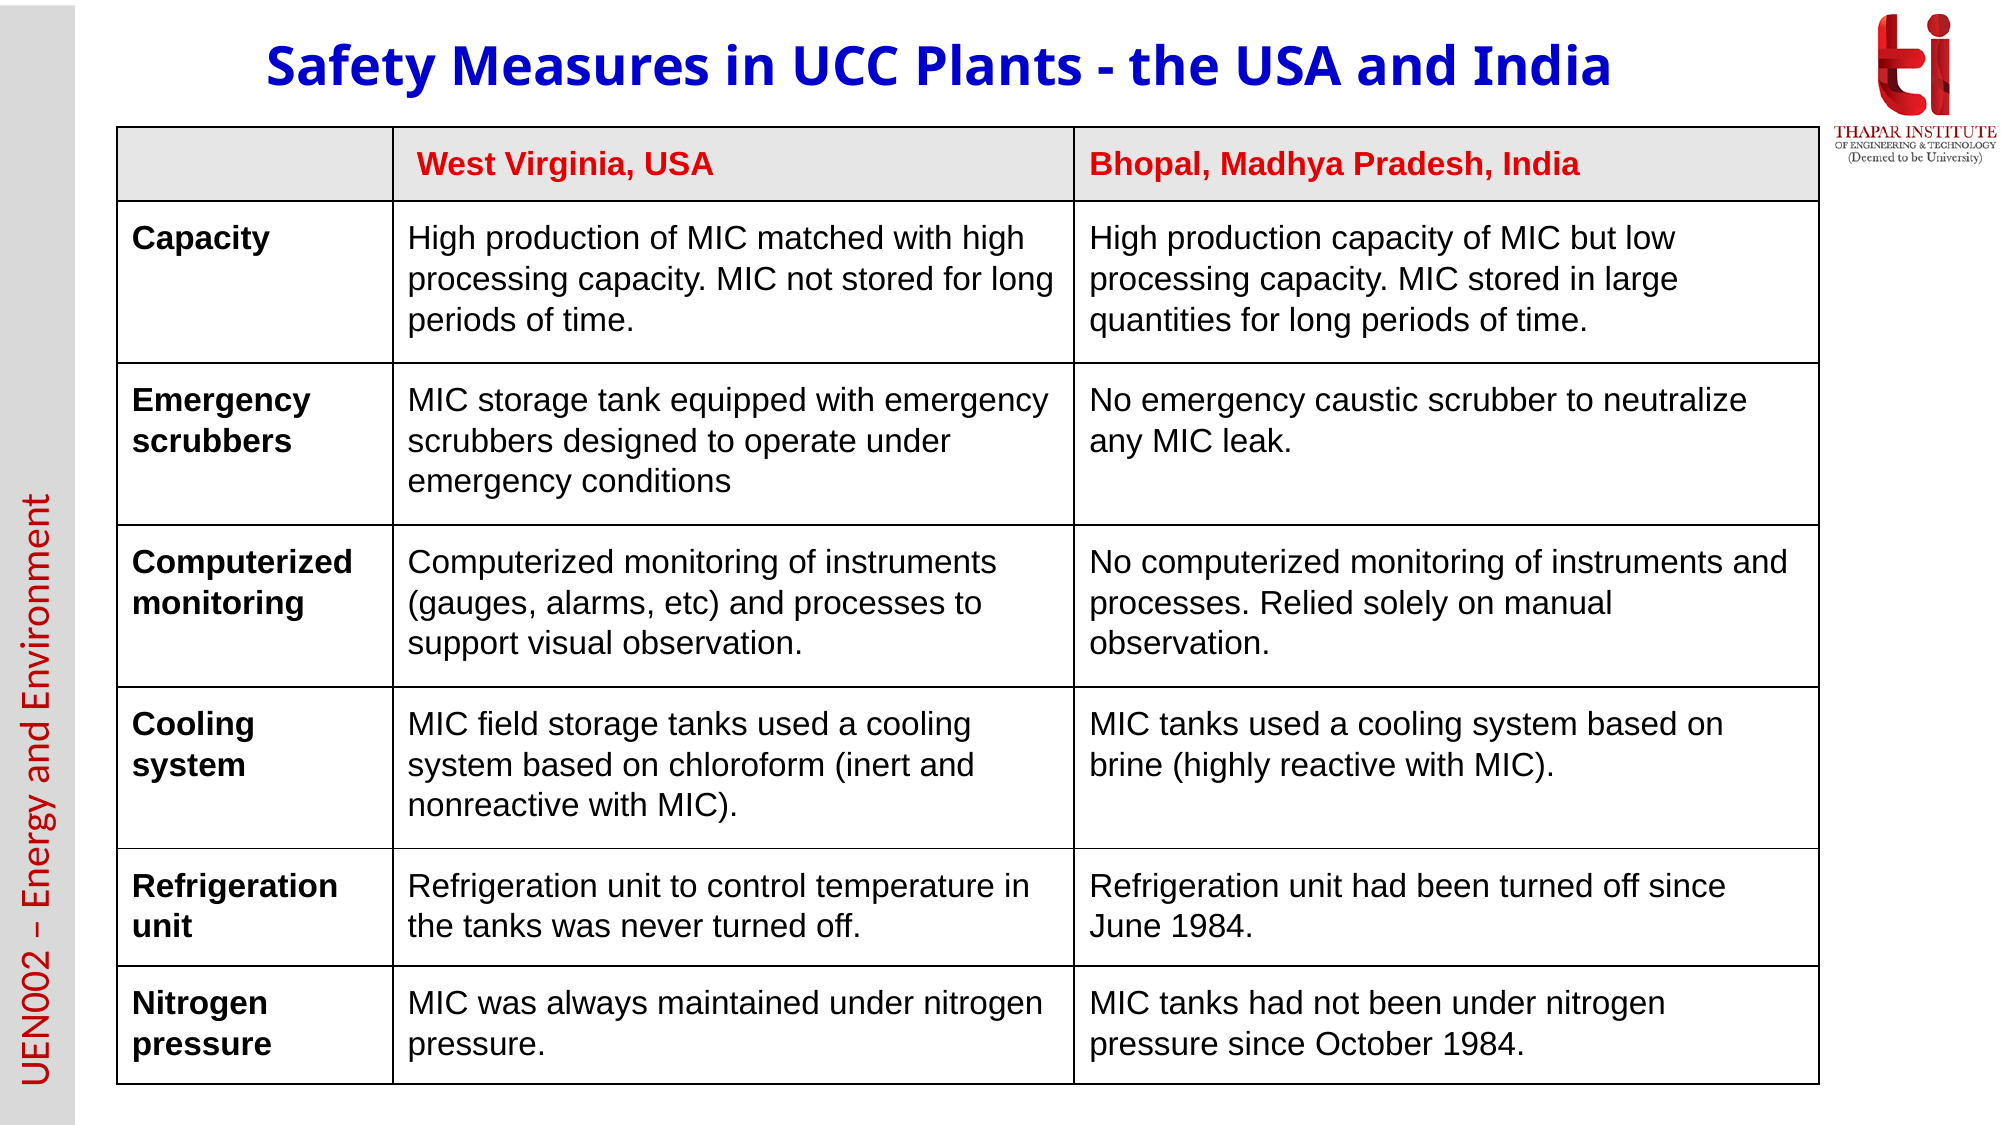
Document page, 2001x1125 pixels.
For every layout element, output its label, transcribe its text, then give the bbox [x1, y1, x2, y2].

table_cell MIC storage tank equipped with emergency scrubbers designed to operate under emergency conditions [394, 364, 1073, 524]
table_cell Nitrogen pressure [118, 967, 392, 1083]
table_cell Refrigeration unit to control temperature in the tanks was never turned off. [394, 849, 1073, 965]
table_cell MIC field storage tanks used a cooling system based on chloroform (inert and nonreactive with MIC). [394, 688, 1073, 848]
table_cell MIC tanks used a cooling system based on brine (highly reactive with MIC). [1075, 688, 1818, 848]
table_header West Virginia, USA [394, 128, 1073, 200]
picture [1830, 3, 2000, 174]
table_cell MIC tanks had not been under nitrogen pressure since October 1984. [1075, 967, 1818, 1083]
table_cell Computerized monitoring [118, 526, 392, 686]
table_cell Refrigeration unit [118, 849, 392, 965]
table_cell Capacity [118, 202, 392, 362]
table_header Bhopal, Madhya Pradesh, India [1075, 128, 1818, 200]
table_cell Refrigeration unit had been turned off since June 1984. [1075, 849, 1818, 965]
table_header [118, 128, 392, 200]
table_cell Computerized monitoring of instruments (gauges, alarms, etc) and processes to support visual observation. [394, 526, 1073, 686]
text_box Safety Measures in UCC Plants - the USA and India [251, 23, 1630, 104]
table_cell MIC was always maintained under nitrogen pressure. [394, 967, 1073, 1083]
table_cell High production of MIC matched with high processing capacity. MIC not stored for long periods of time. [394, 202, 1073, 362]
table_cell Cooling system [118, 688, 392, 848]
table_cell No emergency caustic scrubber to neutralize any MIC leak. [1075, 364, 1818, 524]
table_cell No computerized monitoring of instruments and processes. Relied solely on manual observation. [1075, 526, 1818, 686]
table_cell Emergency scrubbers [118, 364, 392, 524]
table_cell High production capacity of MIC but low processing capacity. MIC stored in large quantities for long periods of time. [1075, 202, 1818, 362]
